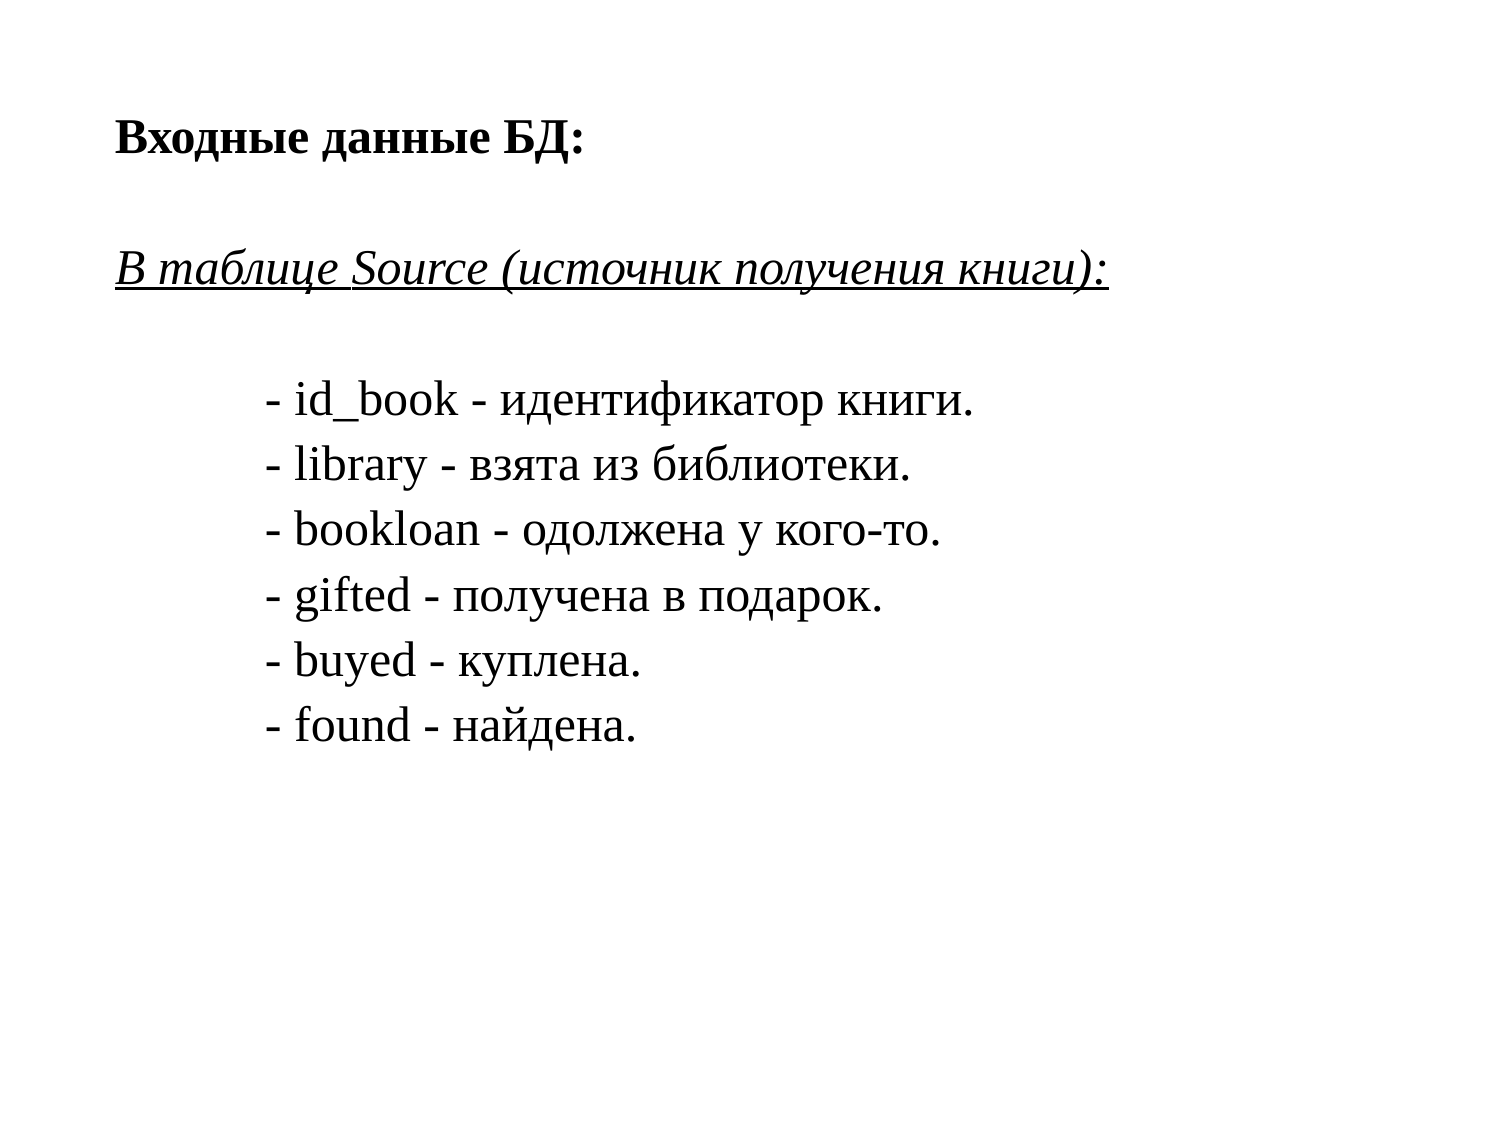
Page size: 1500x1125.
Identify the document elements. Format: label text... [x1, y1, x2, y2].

text_box Входные данные БД: В таблице Source (источник получения книги): - id_book - идентификатор книги. - library - взята из библиотеки. - bookloan - одолжена у кого-то. - gifted - получена в подарок. - buyed - куплена. - found - найдена. [100, 101, 1376, 1047]
